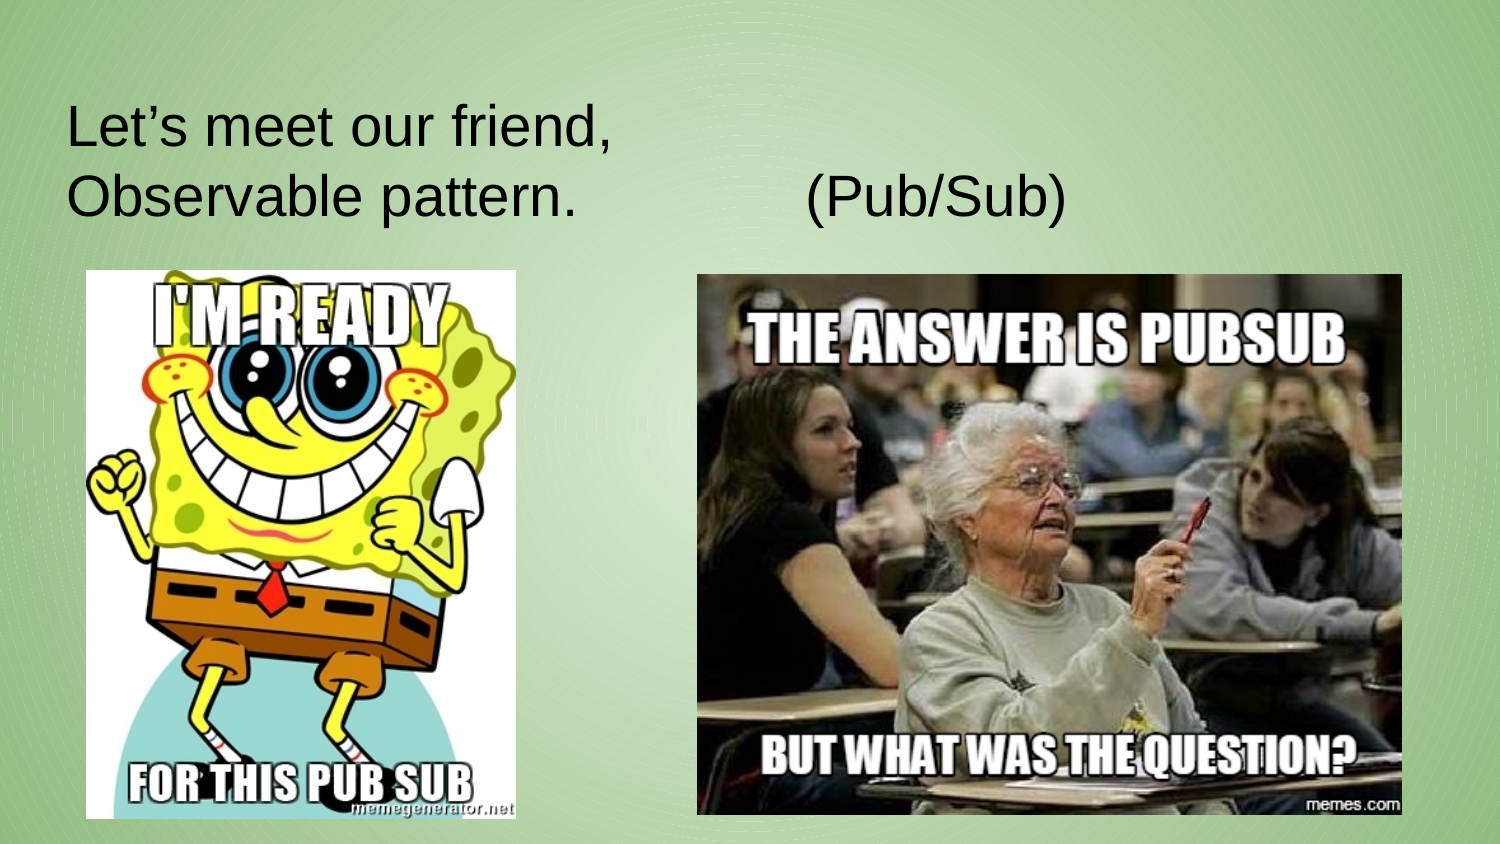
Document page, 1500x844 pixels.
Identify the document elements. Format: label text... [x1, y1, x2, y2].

title Let’s meet our friend, Observable pattern. (Pub/Sub) [51, 72, 1449, 246]
picture [86, 270, 516, 819]
picture [697, 274, 1402, 816]
